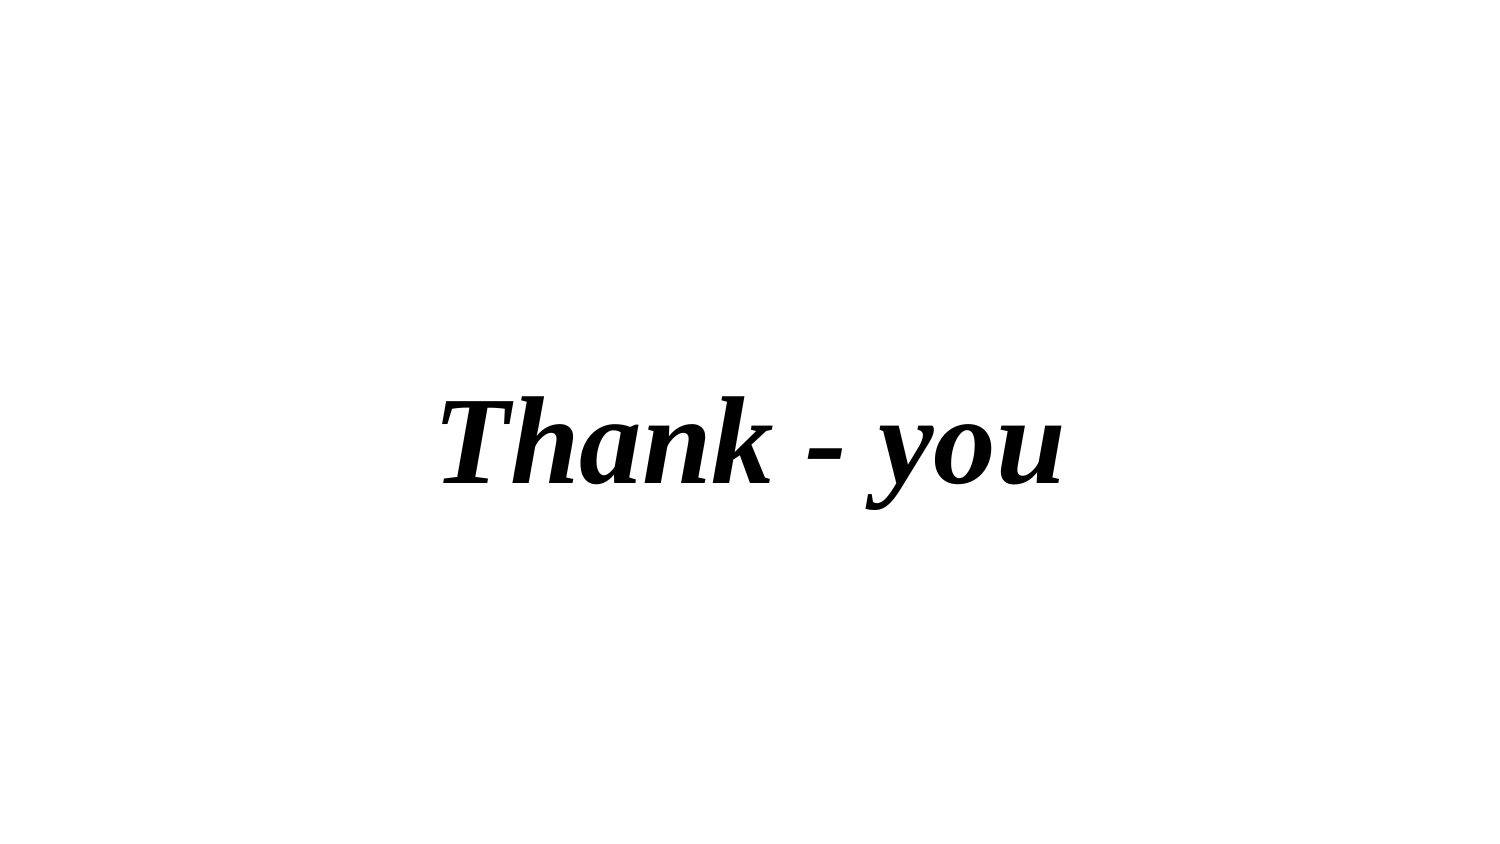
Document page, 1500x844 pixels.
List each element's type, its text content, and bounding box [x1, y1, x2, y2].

text_box Thank - you [74, 50, 1425, 794]
